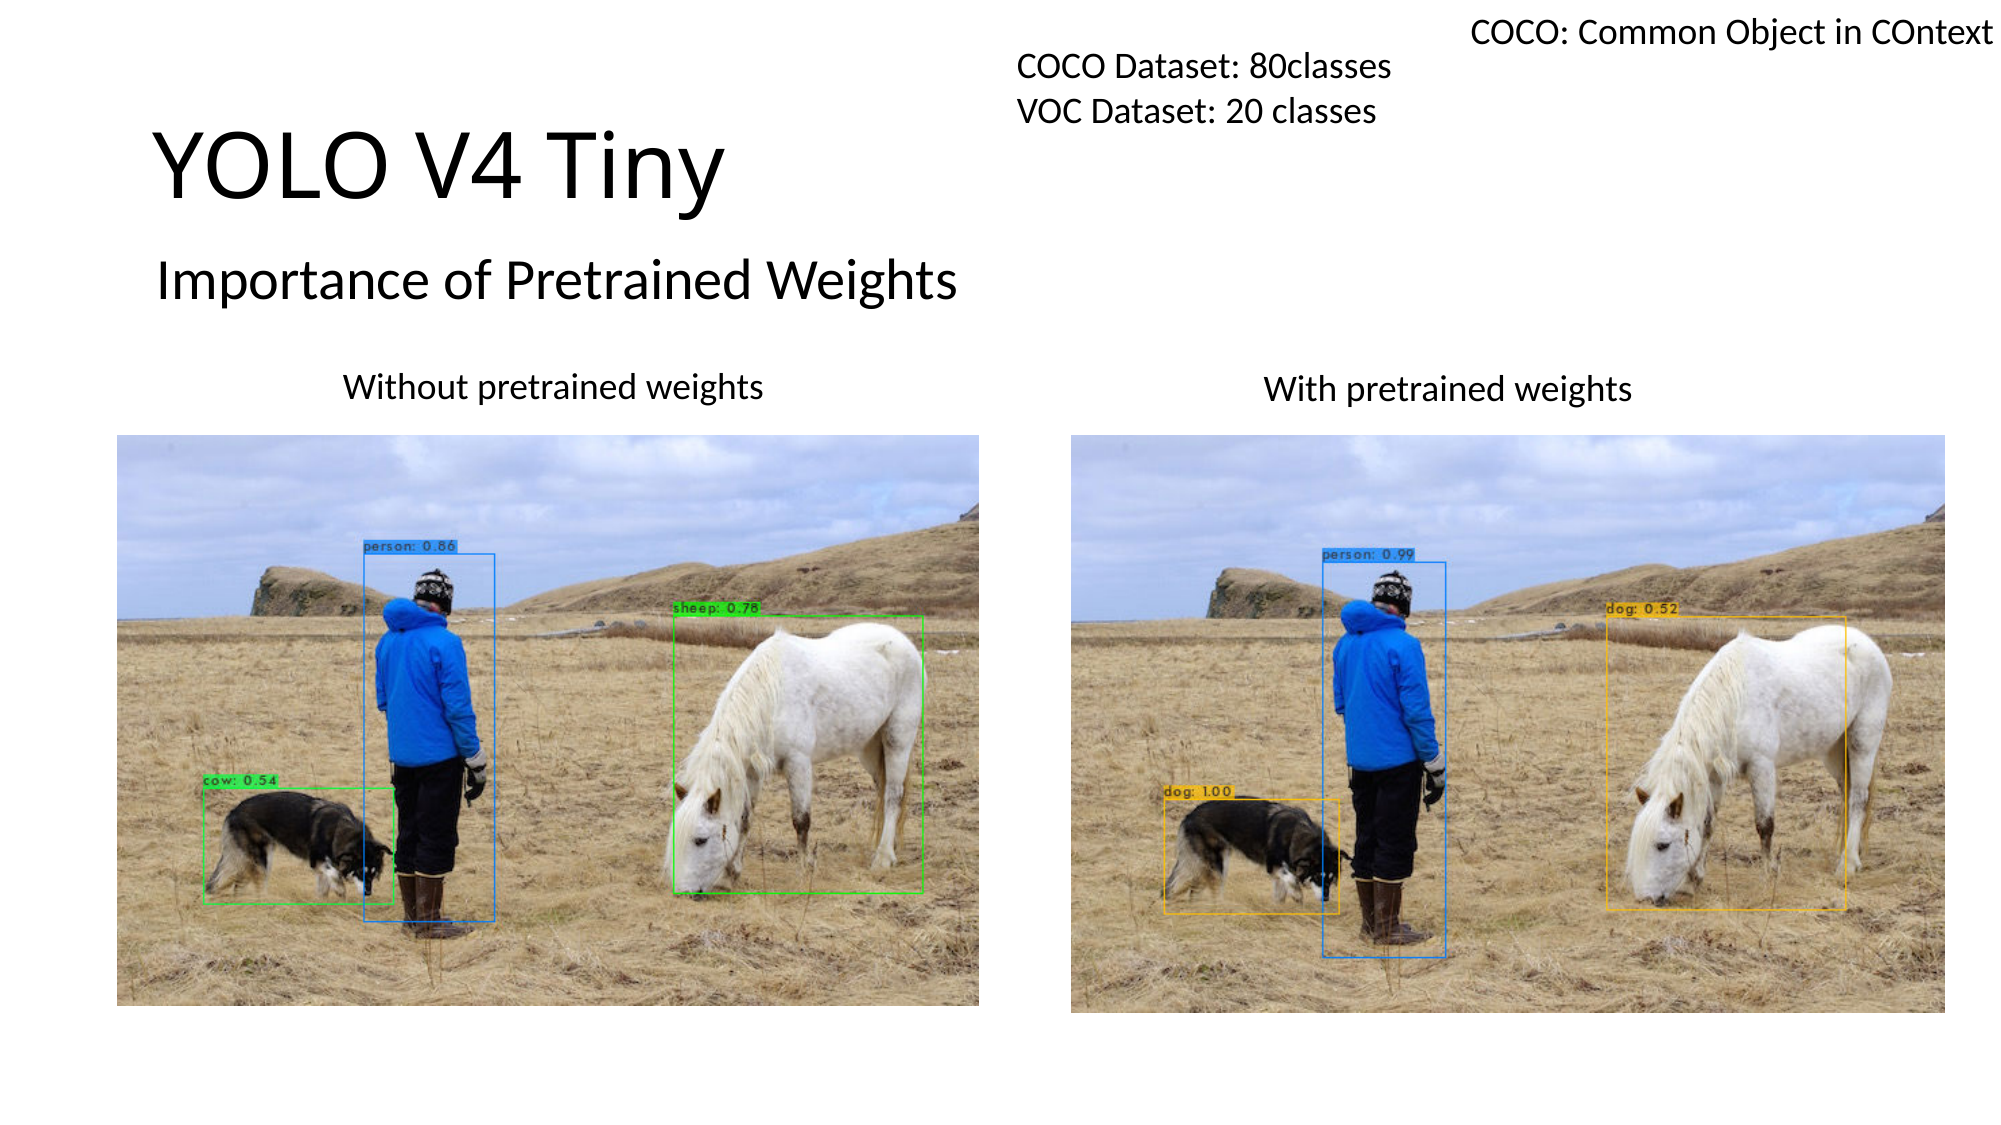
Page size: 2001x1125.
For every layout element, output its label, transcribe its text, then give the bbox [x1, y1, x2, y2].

text_box COCO: Common Object in COntext [1455, 0, 2000, 59]
picture [1071, 435, 1945, 1014]
text_box COCO Dataset: 80classes VOC Dataset: 20 classes [1002, 33, 1408, 139]
text_box With pretrained weights [1248, 356, 1657, 416]
title YOLO V4 Tiny [137, 59, 1863, 278]
picture [117, 435, 979, 1006]
text_box Without pretrained weights [328, 354, 788, 415]
text_box Importance of Pretrained Weights [142, 233, 974, 319]
